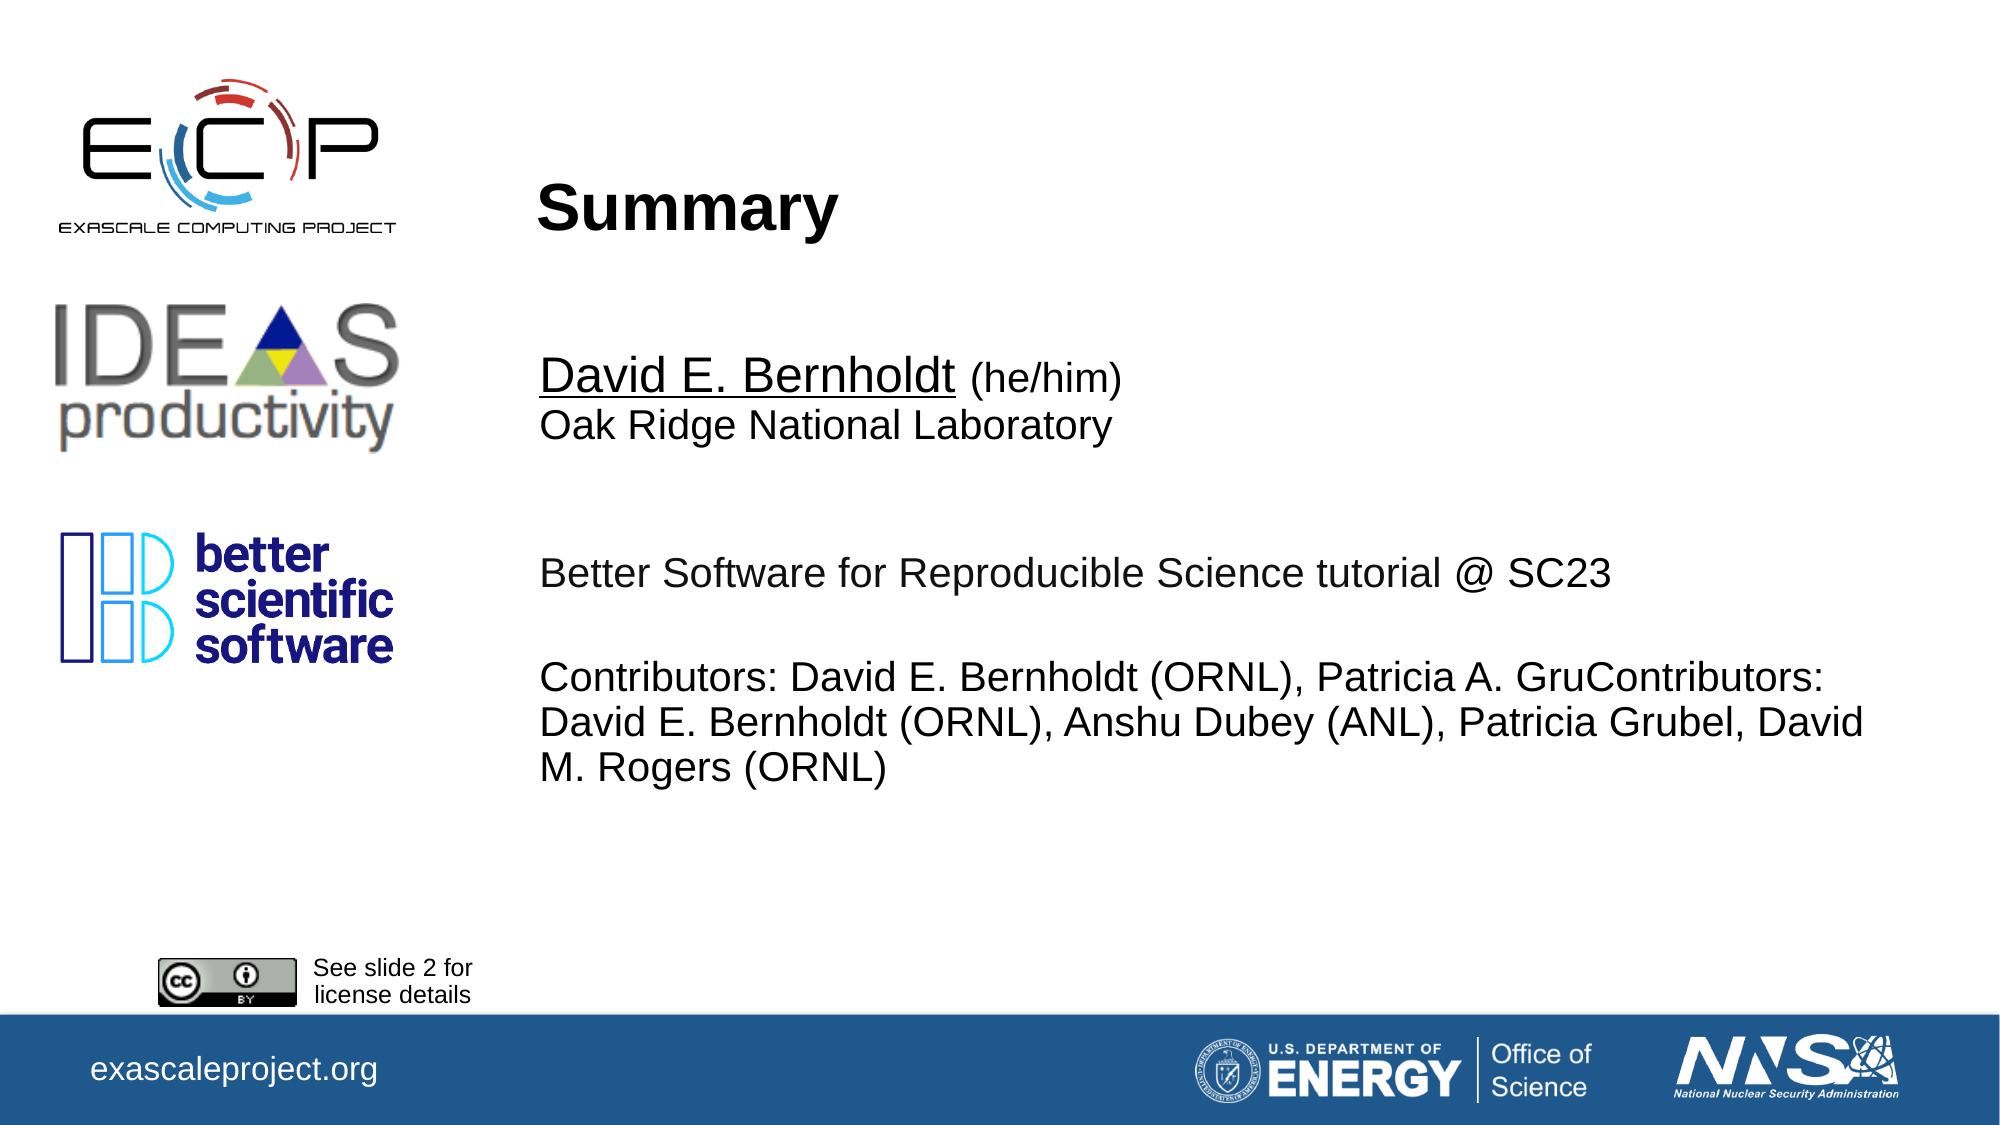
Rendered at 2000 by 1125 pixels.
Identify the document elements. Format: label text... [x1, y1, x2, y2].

picture [158, 958, 297, 1007]
picture [54, 303, 401, 454]
title Summary [521, 82, 1882, 252]
picture [54, 523, 401, 672]
subtitle David E. Bernholdt (he/him) Oak Ridge National Laboratory Better Software for Reproducible Science tutorial @ SC23 Contributors: David E. Bernholdt (ORNL), Patricia A. GruContributors: David E. Bernholdt (ORNL), Anshu Dubey (ANL), Patricia Grubel, David M. Rogers (ORNL) [521, 341, 1882, 811]
picture [59, 79, 396, 233]
picture [1195, 1037, 1592, 1103]
picture [1673, 1034, 1899, 1106]
